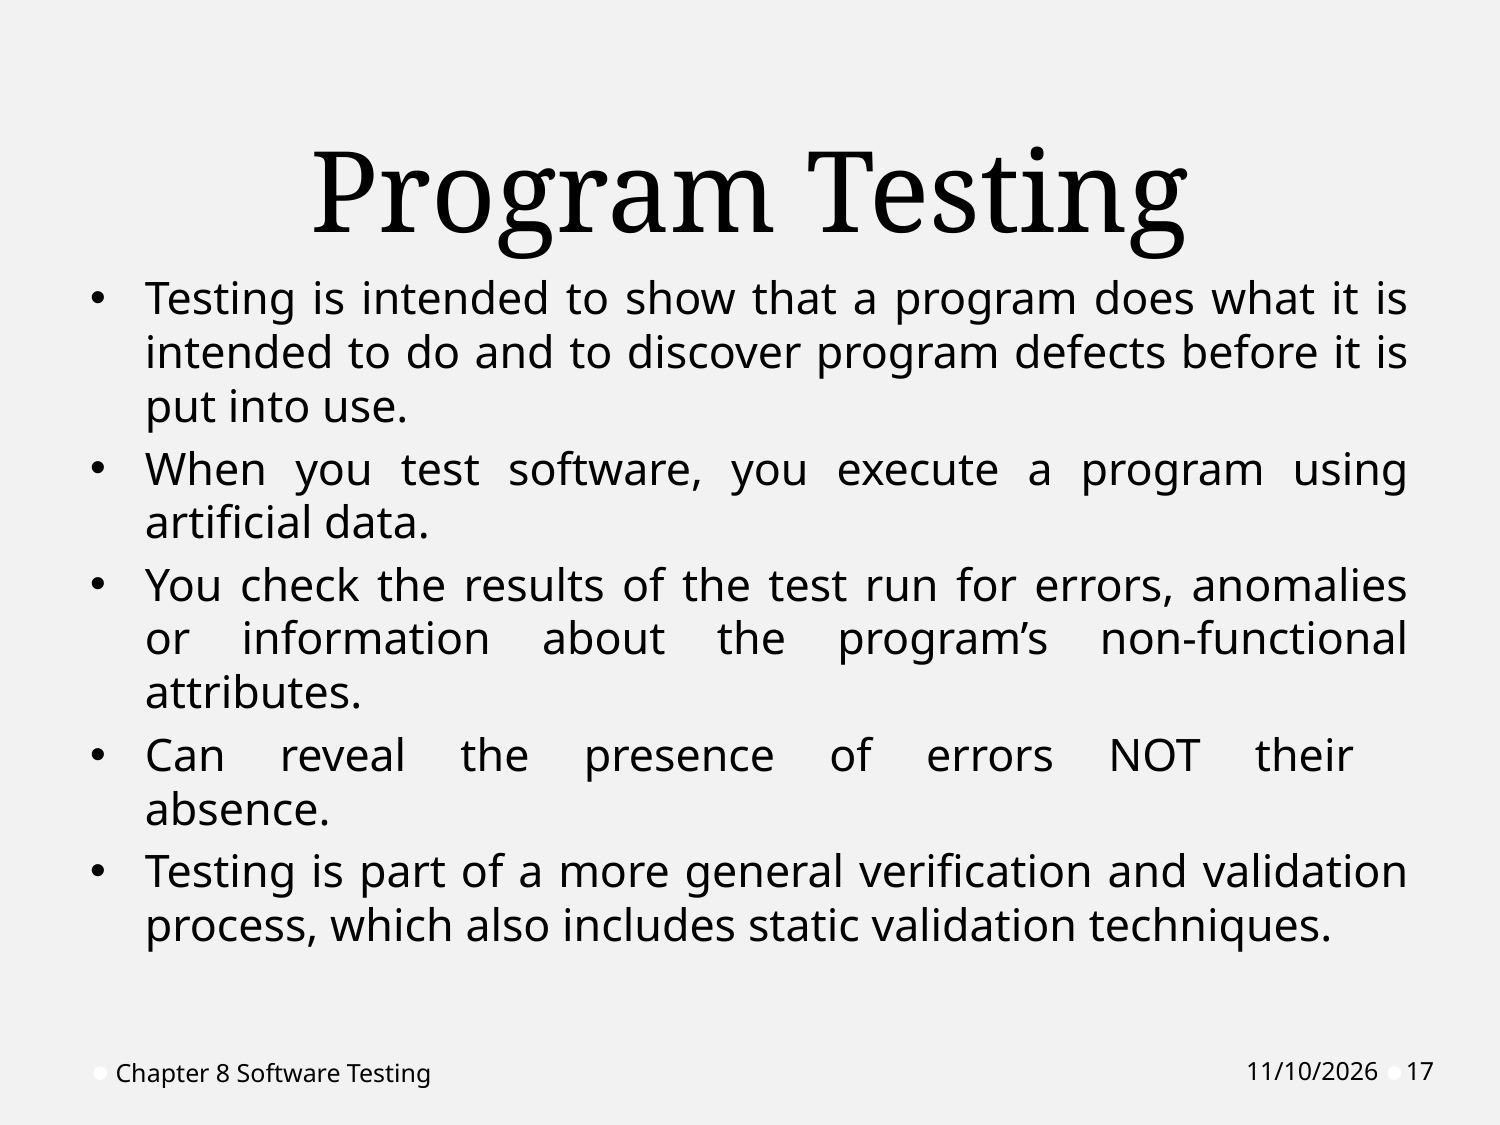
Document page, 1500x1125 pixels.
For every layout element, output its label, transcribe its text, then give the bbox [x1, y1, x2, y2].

list Testing is intended to show that a program does what it is intended to do and to discover program defects before it is put into use. When you test software, you execute a program using artificial data. You check the results of the test run for errors, anomalies or information about the program’s non-functional attributes. Can reveal the presence of errors NOT their absence. Testing is part of a more general verification and validation process, which also includes static validation techniques. [75, 262, 1425, 1005]
title Program Testing [75, 0, 1425, 262]
slide_number 17 [1401, 1042, 1494, 1103]
footer Chapter 8 Software Testing [108, 1042, 576, 1103]
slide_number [1043, 1042, 1386, 1103]
